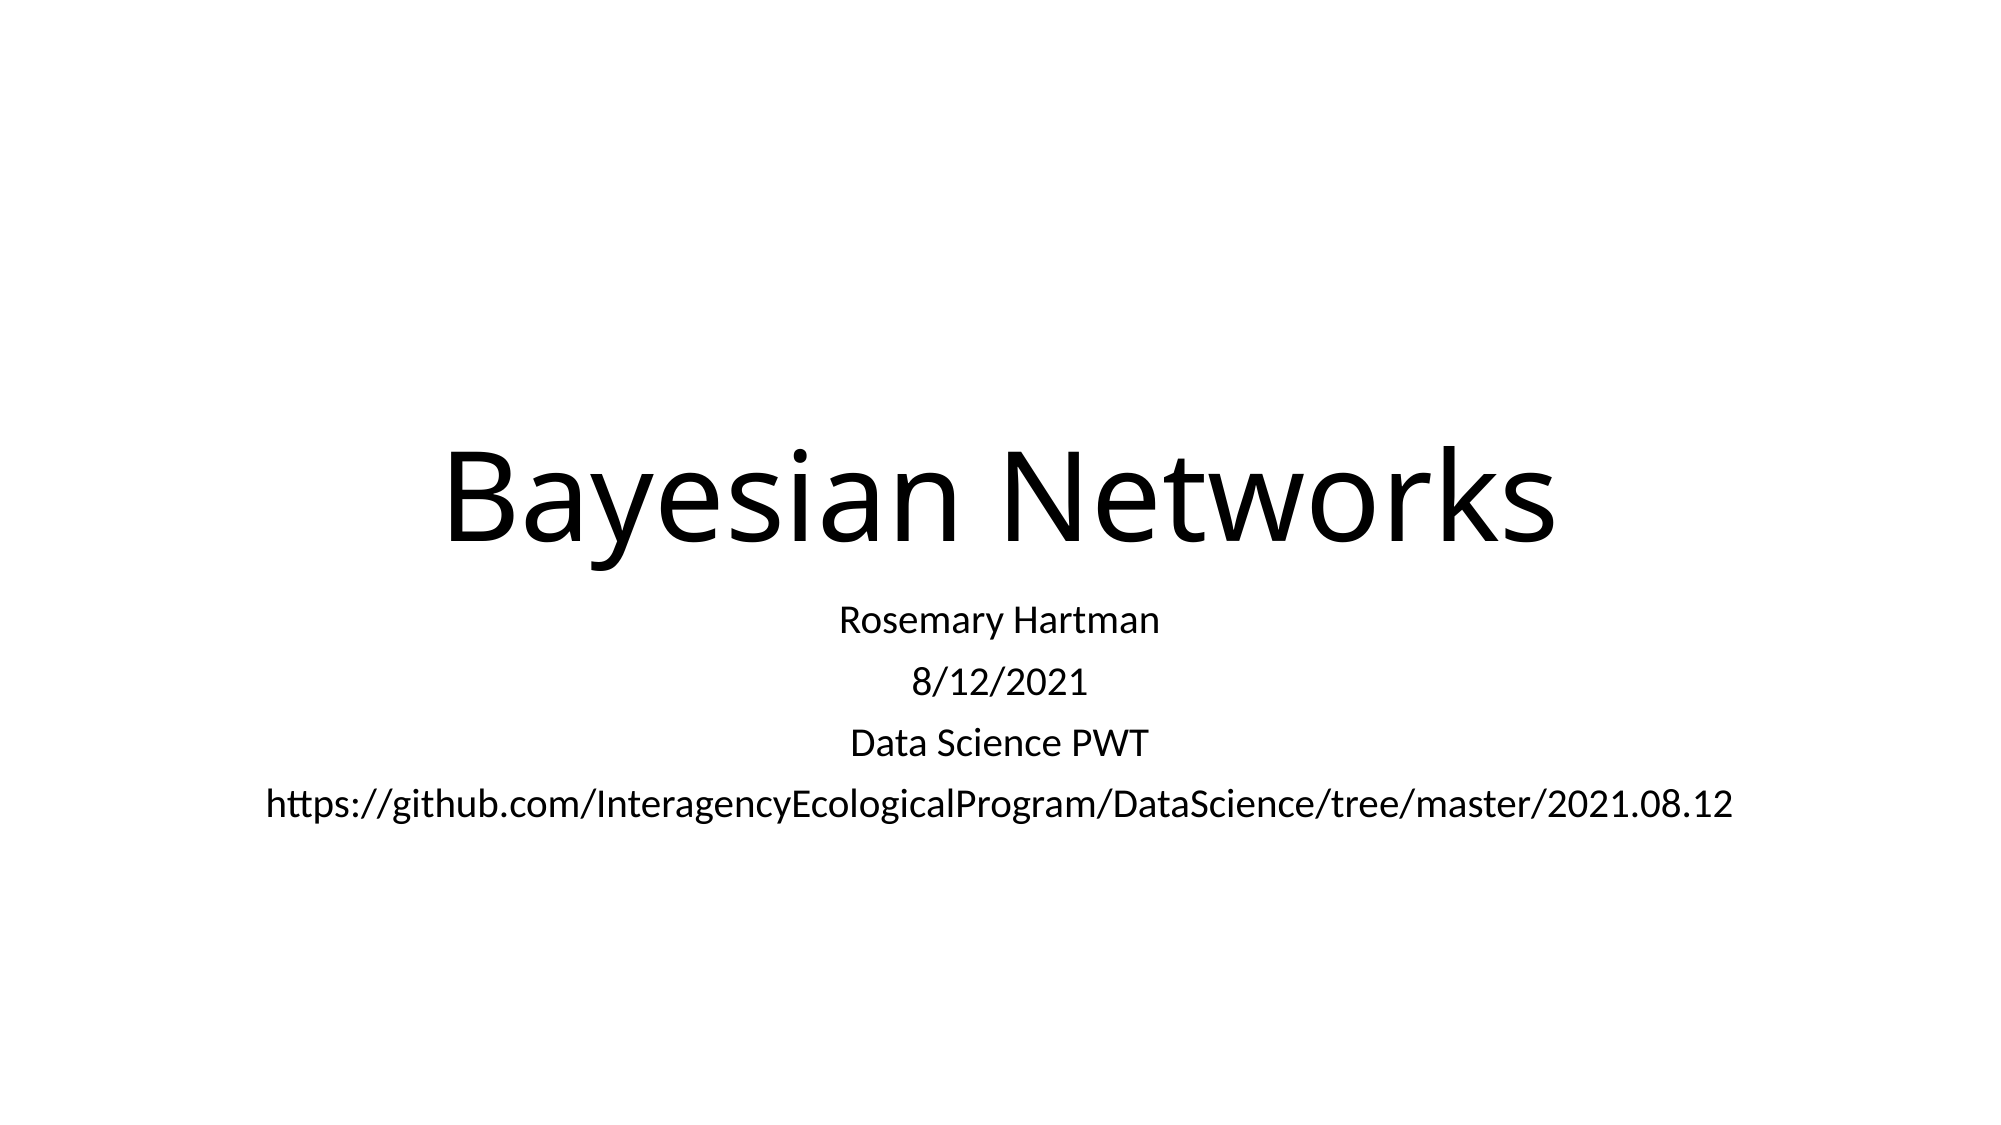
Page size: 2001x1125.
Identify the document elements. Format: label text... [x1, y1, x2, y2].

title Bayesian Networks [249, 184, 1750, 576]
subtitle Rosemary Hartman 8/12/2021 Data Science PWT https://github.com/InteragencyEcologicalProgram/DataScience/tree/master/2021.08.12 [249, 590, 1750, 863]
